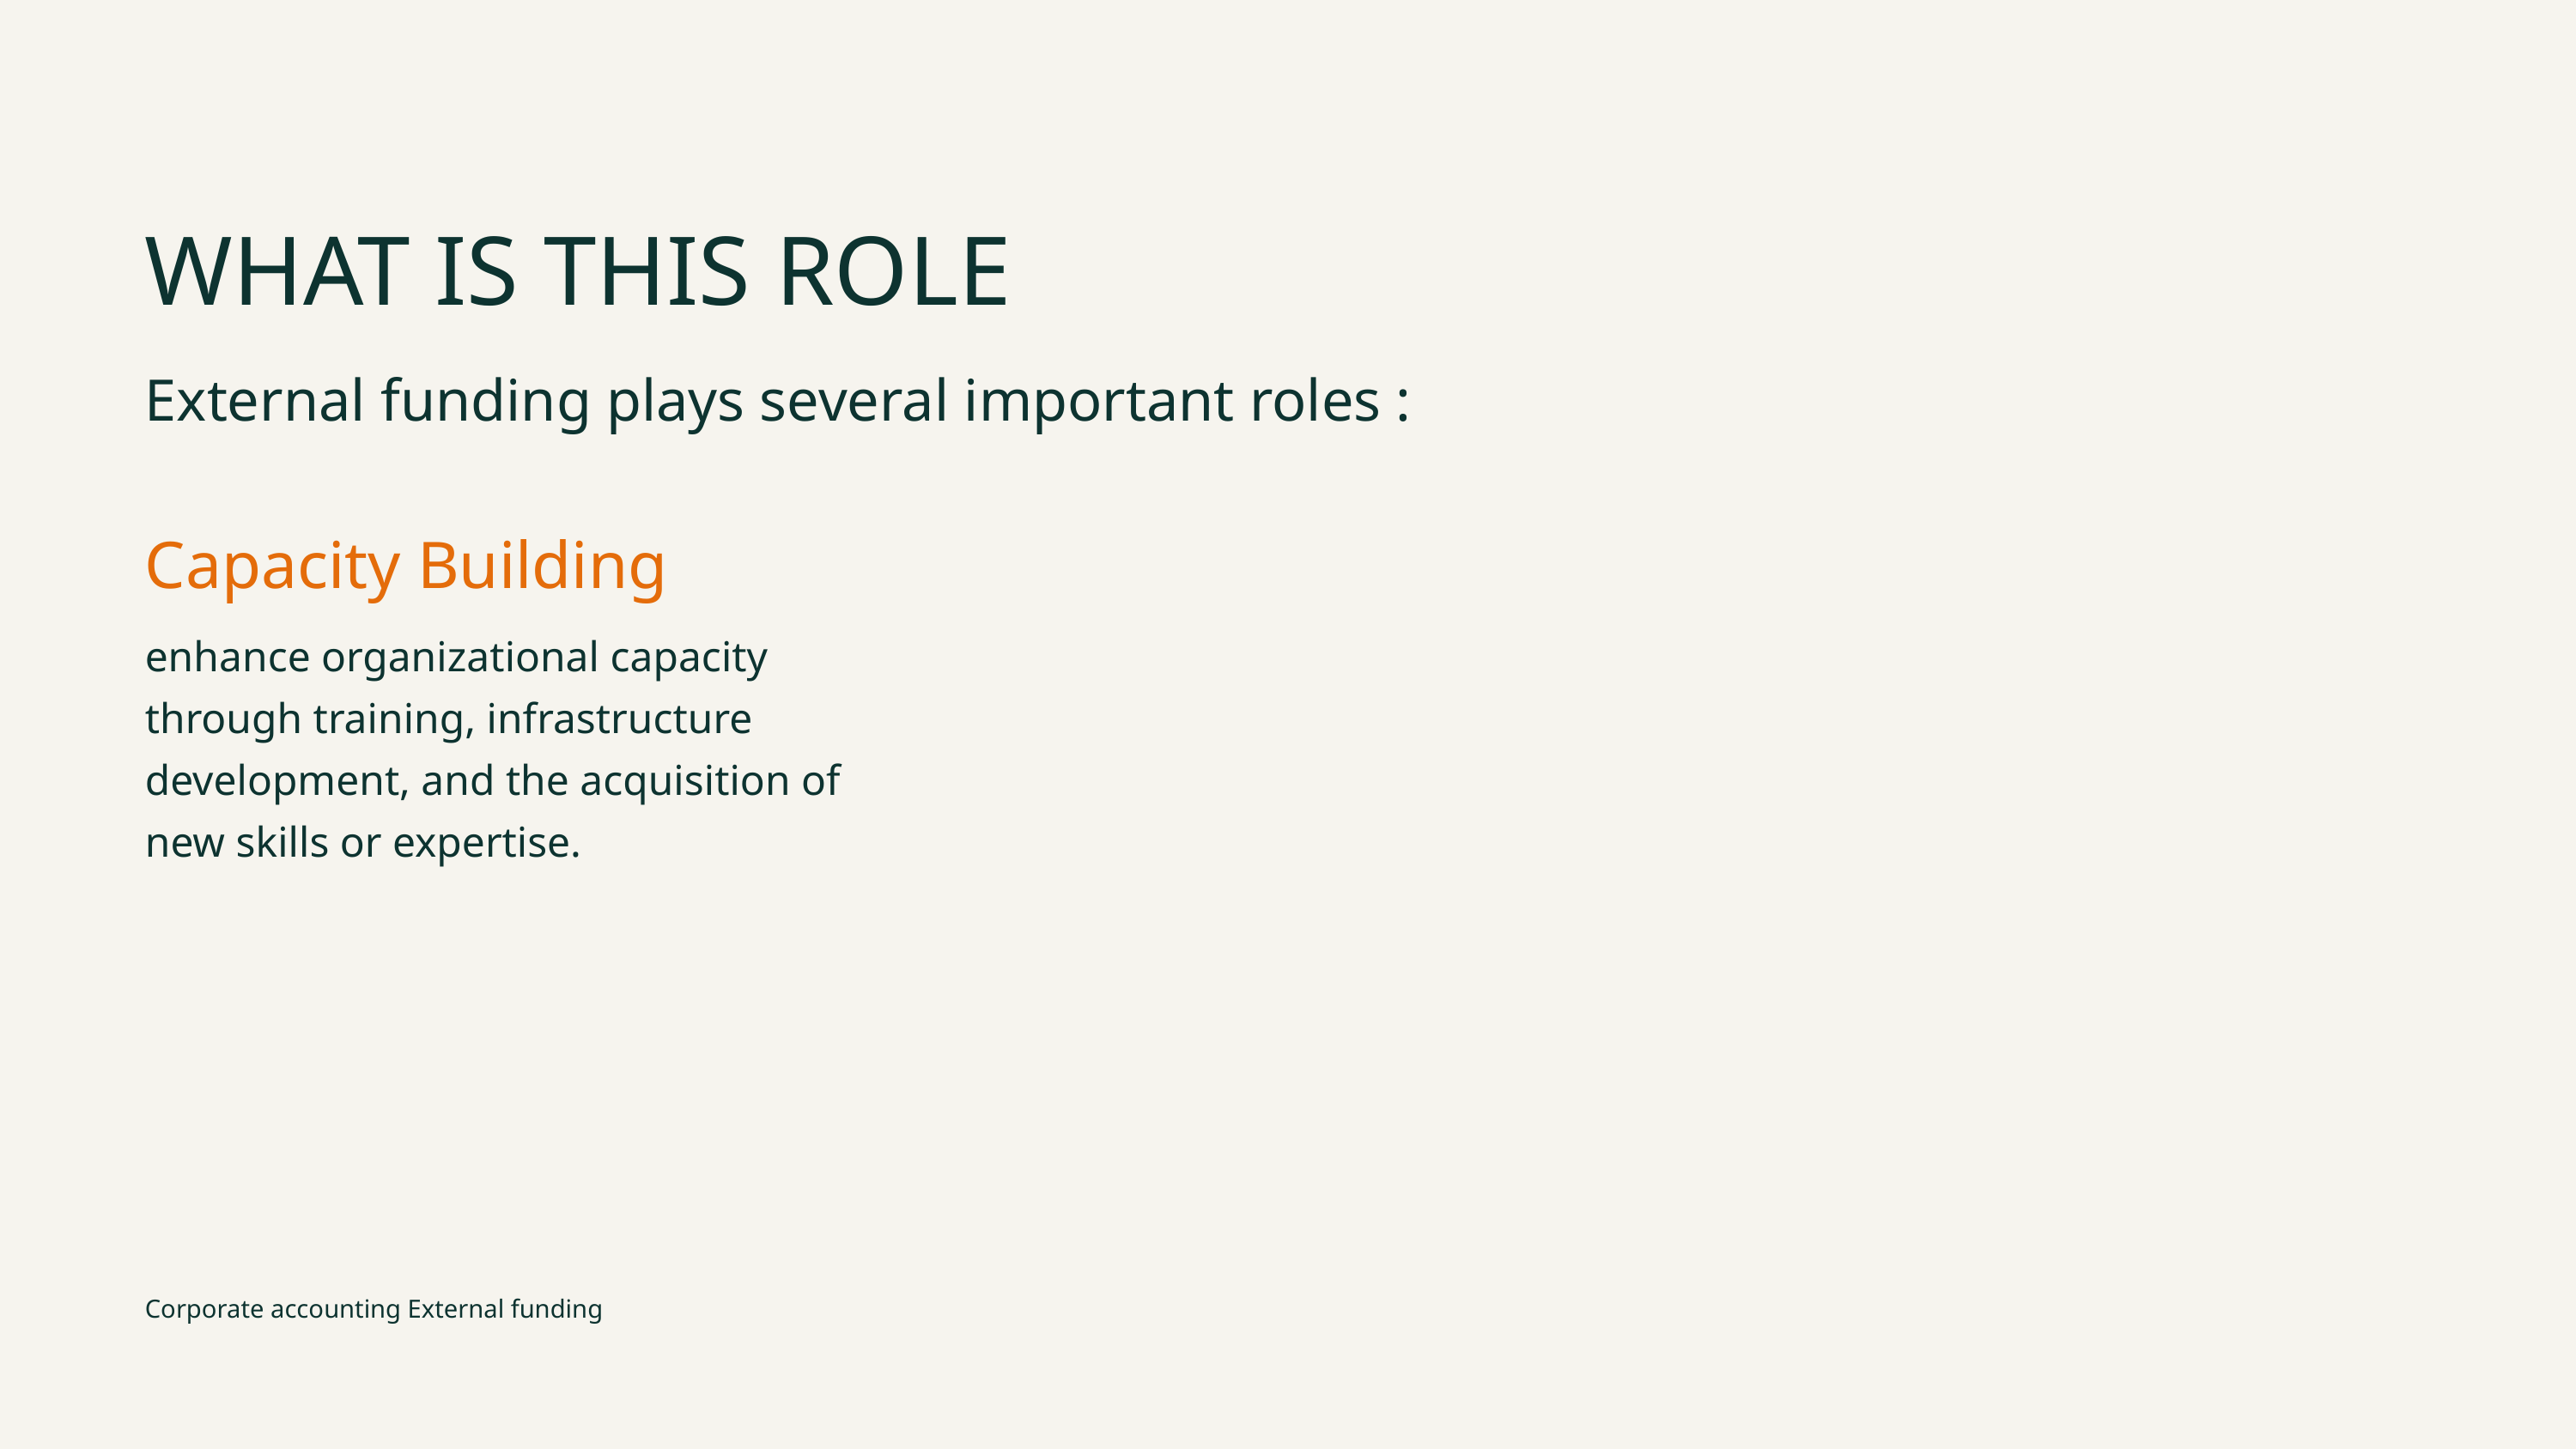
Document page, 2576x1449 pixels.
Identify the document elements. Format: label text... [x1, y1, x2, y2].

text_box External funding plays several important roles : [144, 371, 2432, 433]
text_box Capacity Building [144, 543, 866, 602]
text_box enhance organizational capacity through training, infrastructure development, and the acquisition of new skills or expertise. [144, 618, 866, 866]
text_box Corporate accounting External funding [144, 1283, 1519, 1362]
text_box WHAT IS THIS ROLE [144, 210, 1258, 324]
